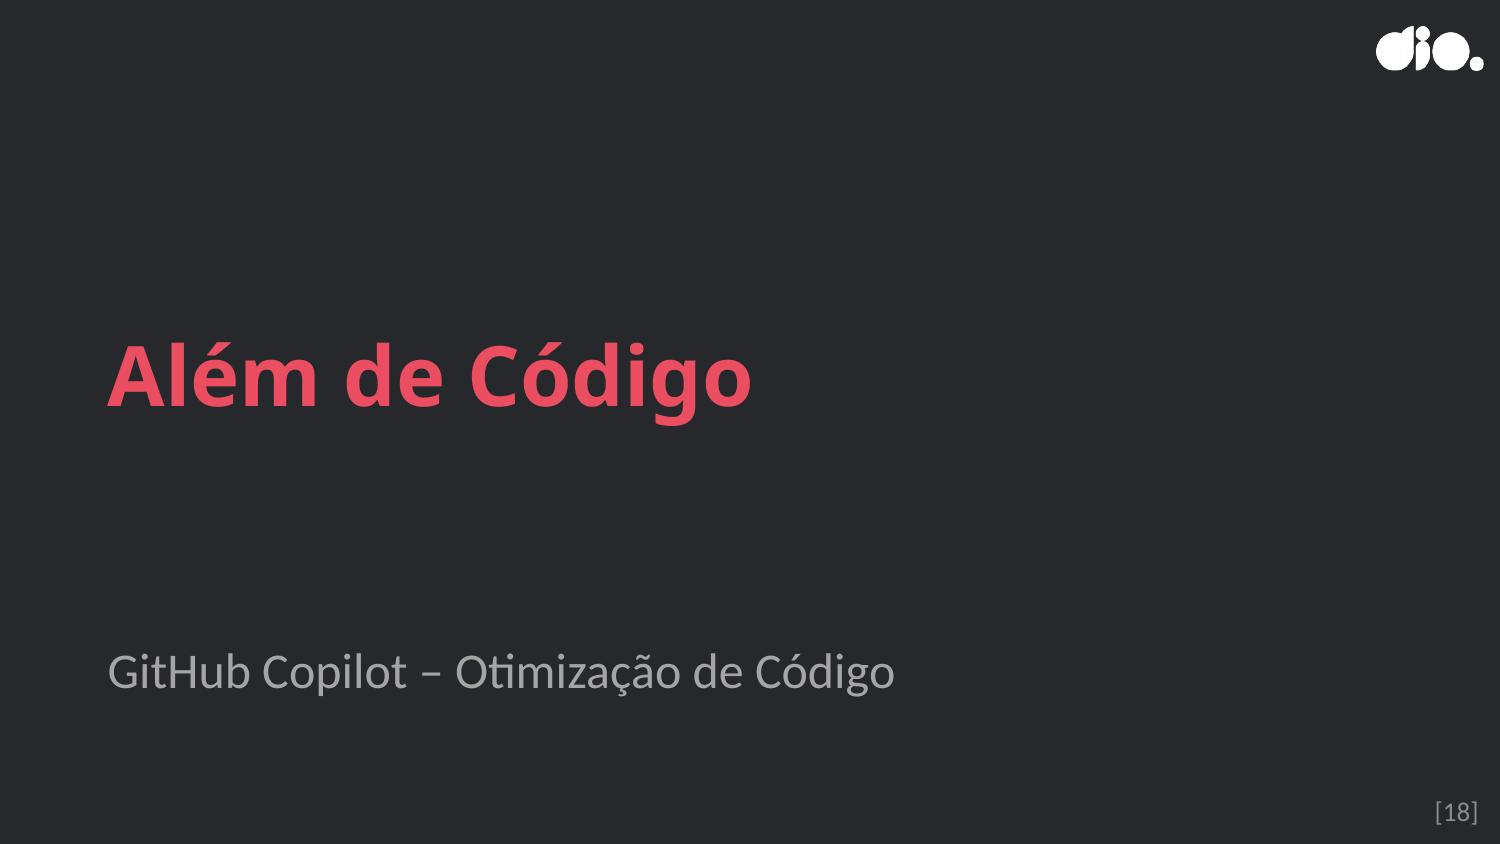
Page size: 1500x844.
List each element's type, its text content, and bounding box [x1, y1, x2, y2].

text_box Além de Código [92, 292, 1309, 558]
slide_number [18] [1403, 779, 1494, 844]
text_box GitHub Copilot – Otimização de Código [92, 635, 1309, 701]
picture [1376, 26, 1484, 71]
